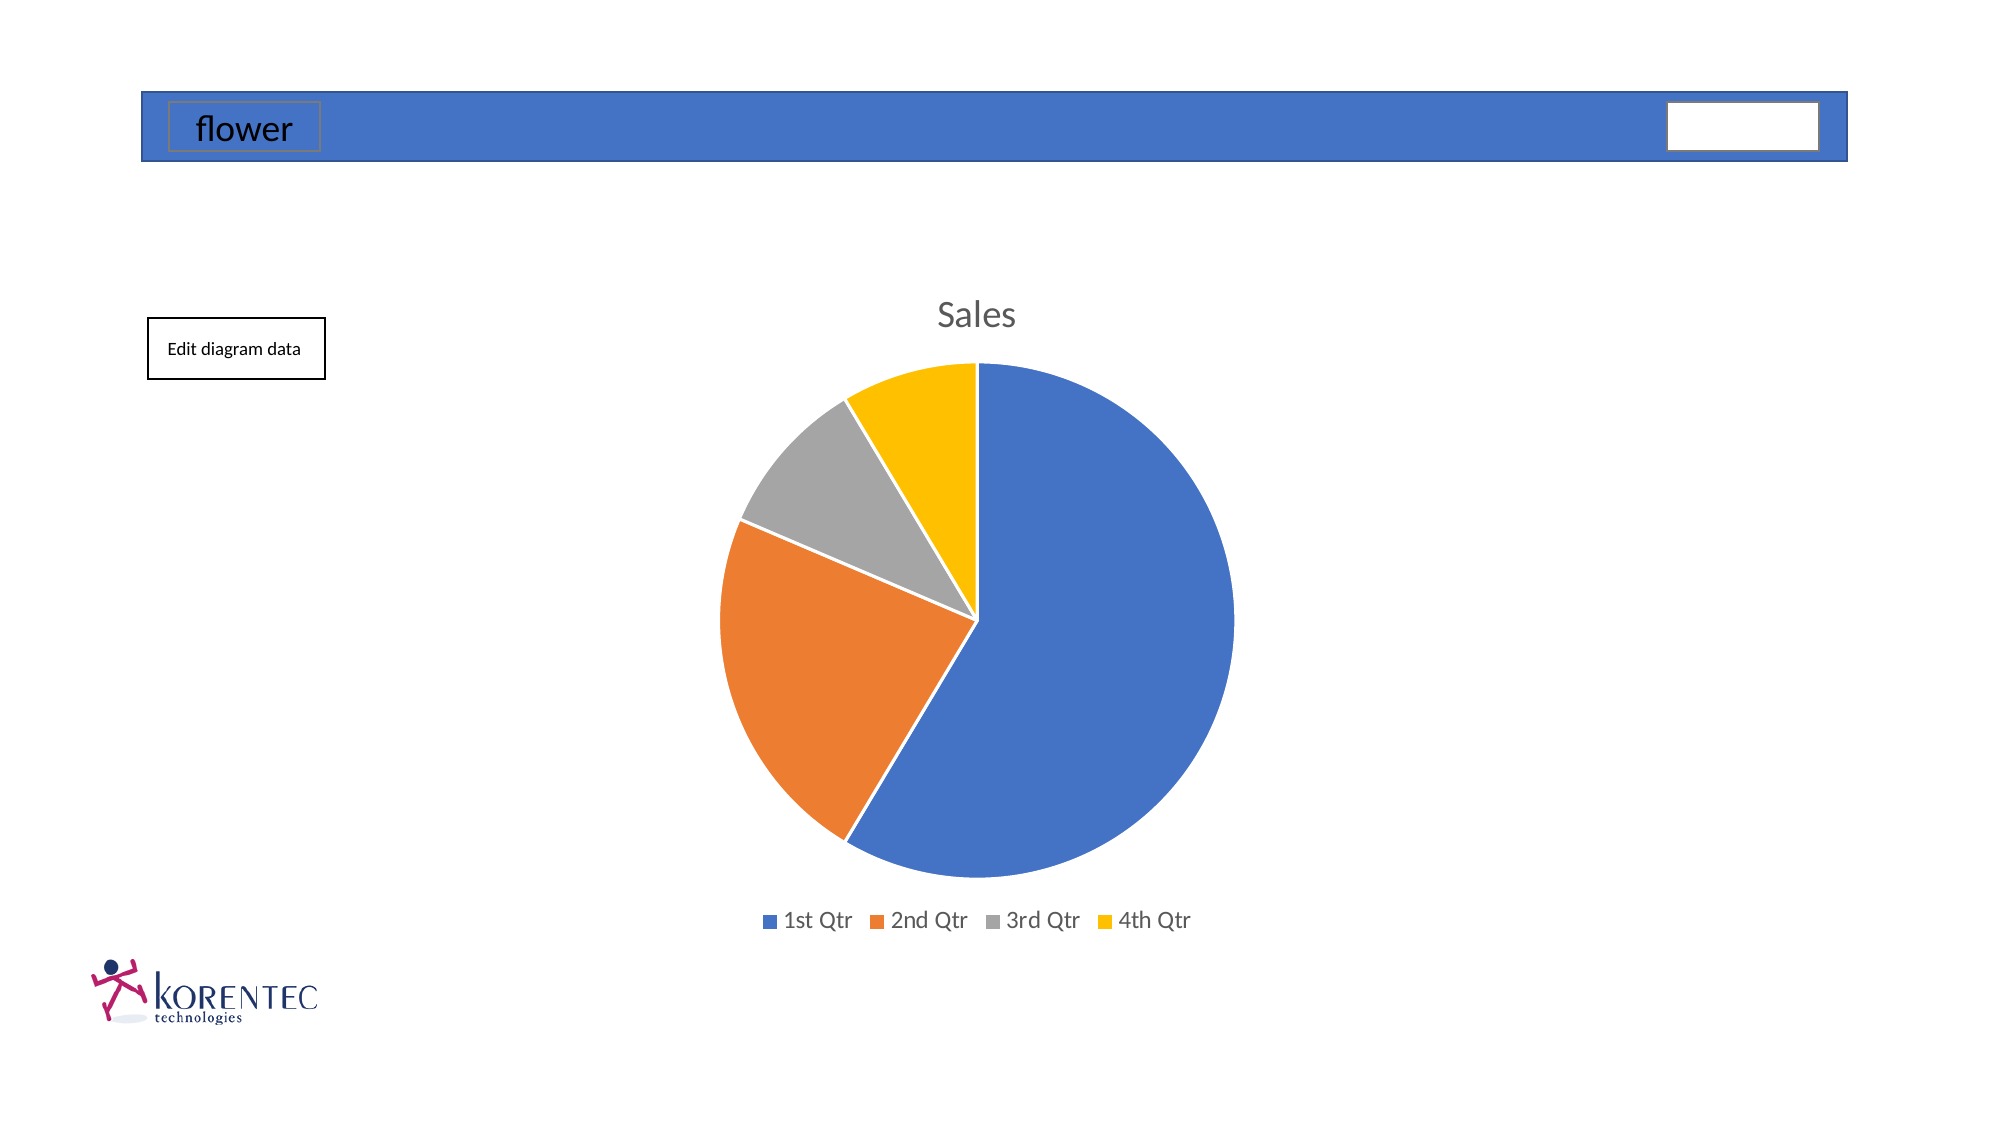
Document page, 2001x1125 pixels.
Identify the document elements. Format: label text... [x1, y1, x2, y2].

text_box [1666, 101, 1820, 152]
text_box [141, 91, 1848, 162]
text_box flower [168, 101, 321, 152]
picture [91, 959, 317, 1025]
chart [402, 264, 1552, 941]
text_box Edit diagram data [147, 317, 326, 380]
